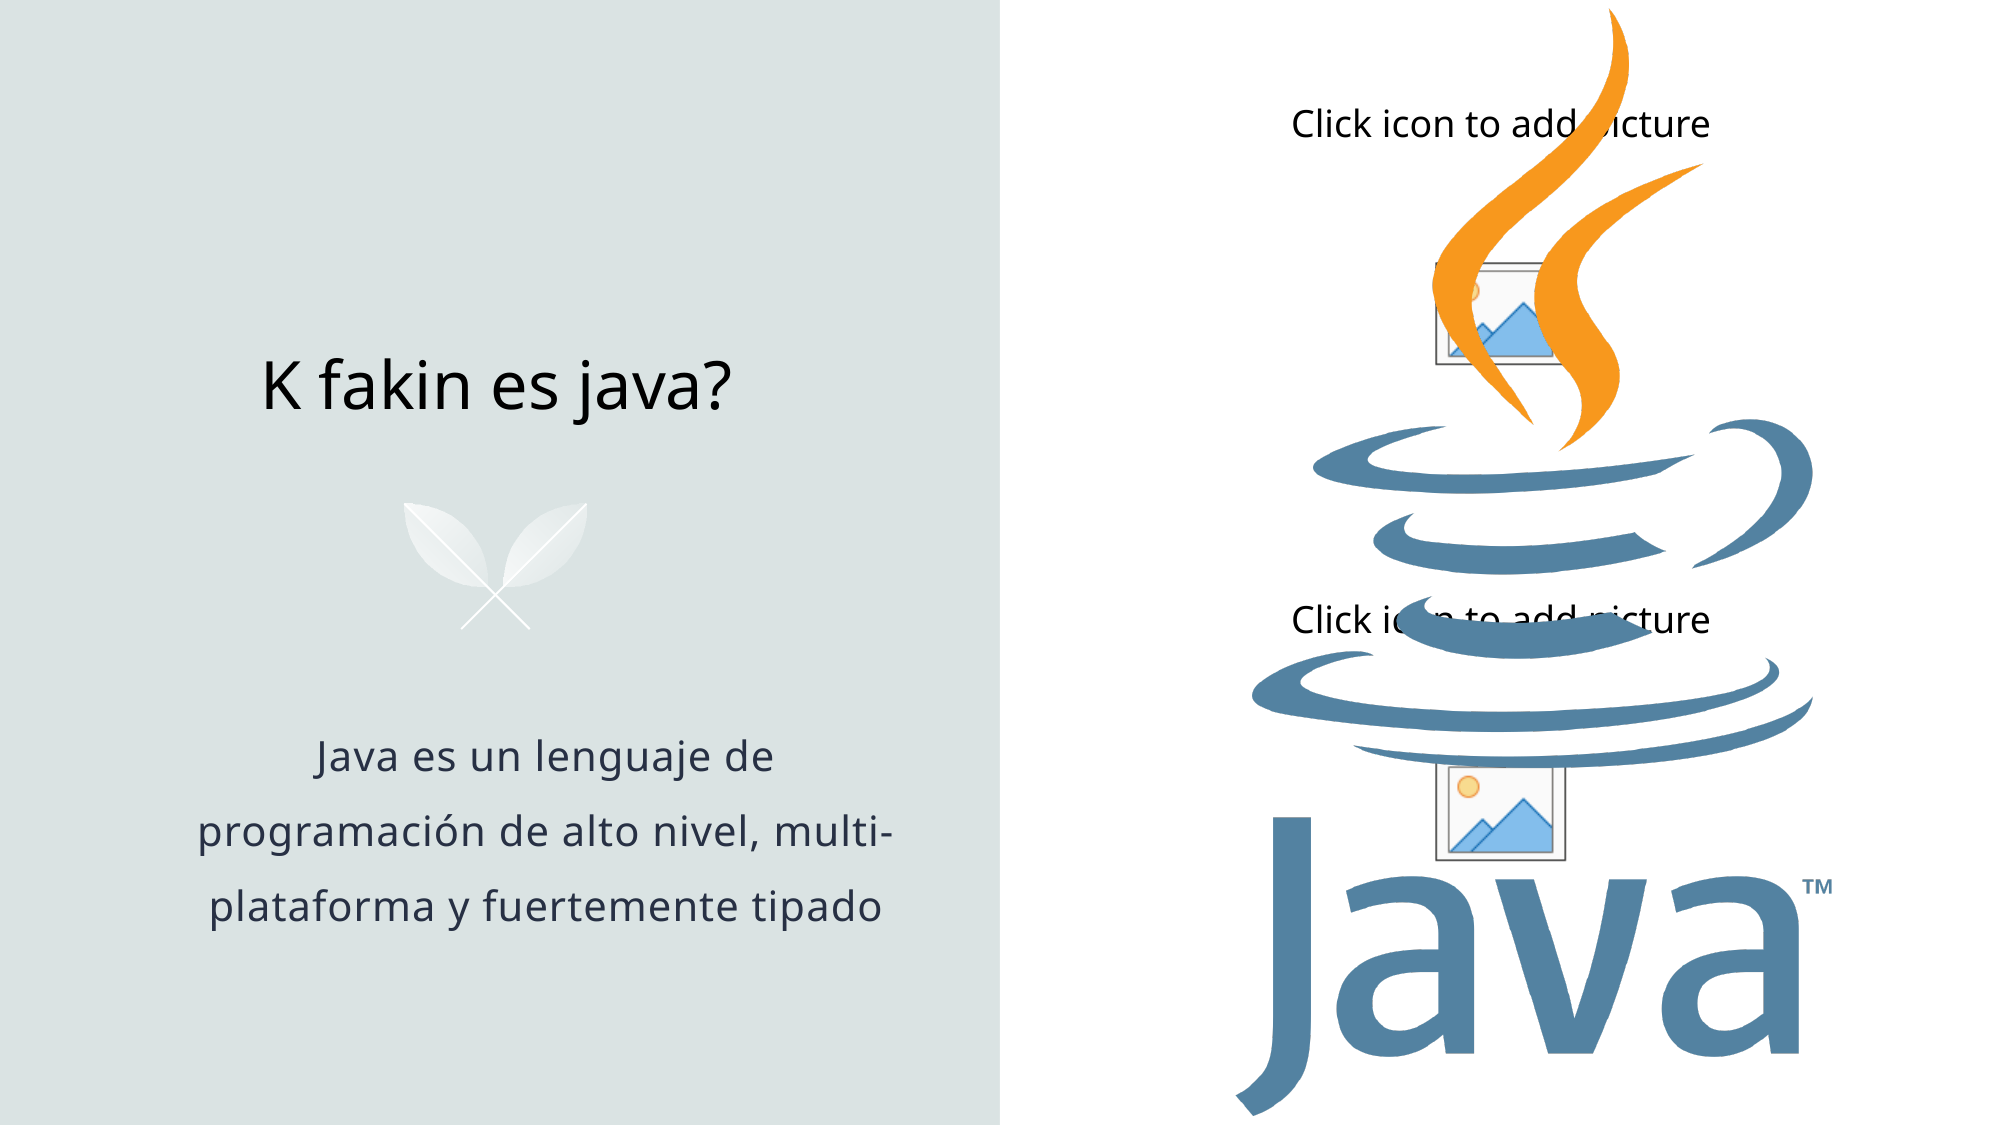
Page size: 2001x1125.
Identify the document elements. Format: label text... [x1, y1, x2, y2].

subtitle Java es un lenguaje de programación de alto nivel, multi-plataforma y fuertemente tipado [162, 696, 930, 1125]
title K fakin es java? [162, 92, 831, 431]
picture [1091, 0, 1912, 1125]
